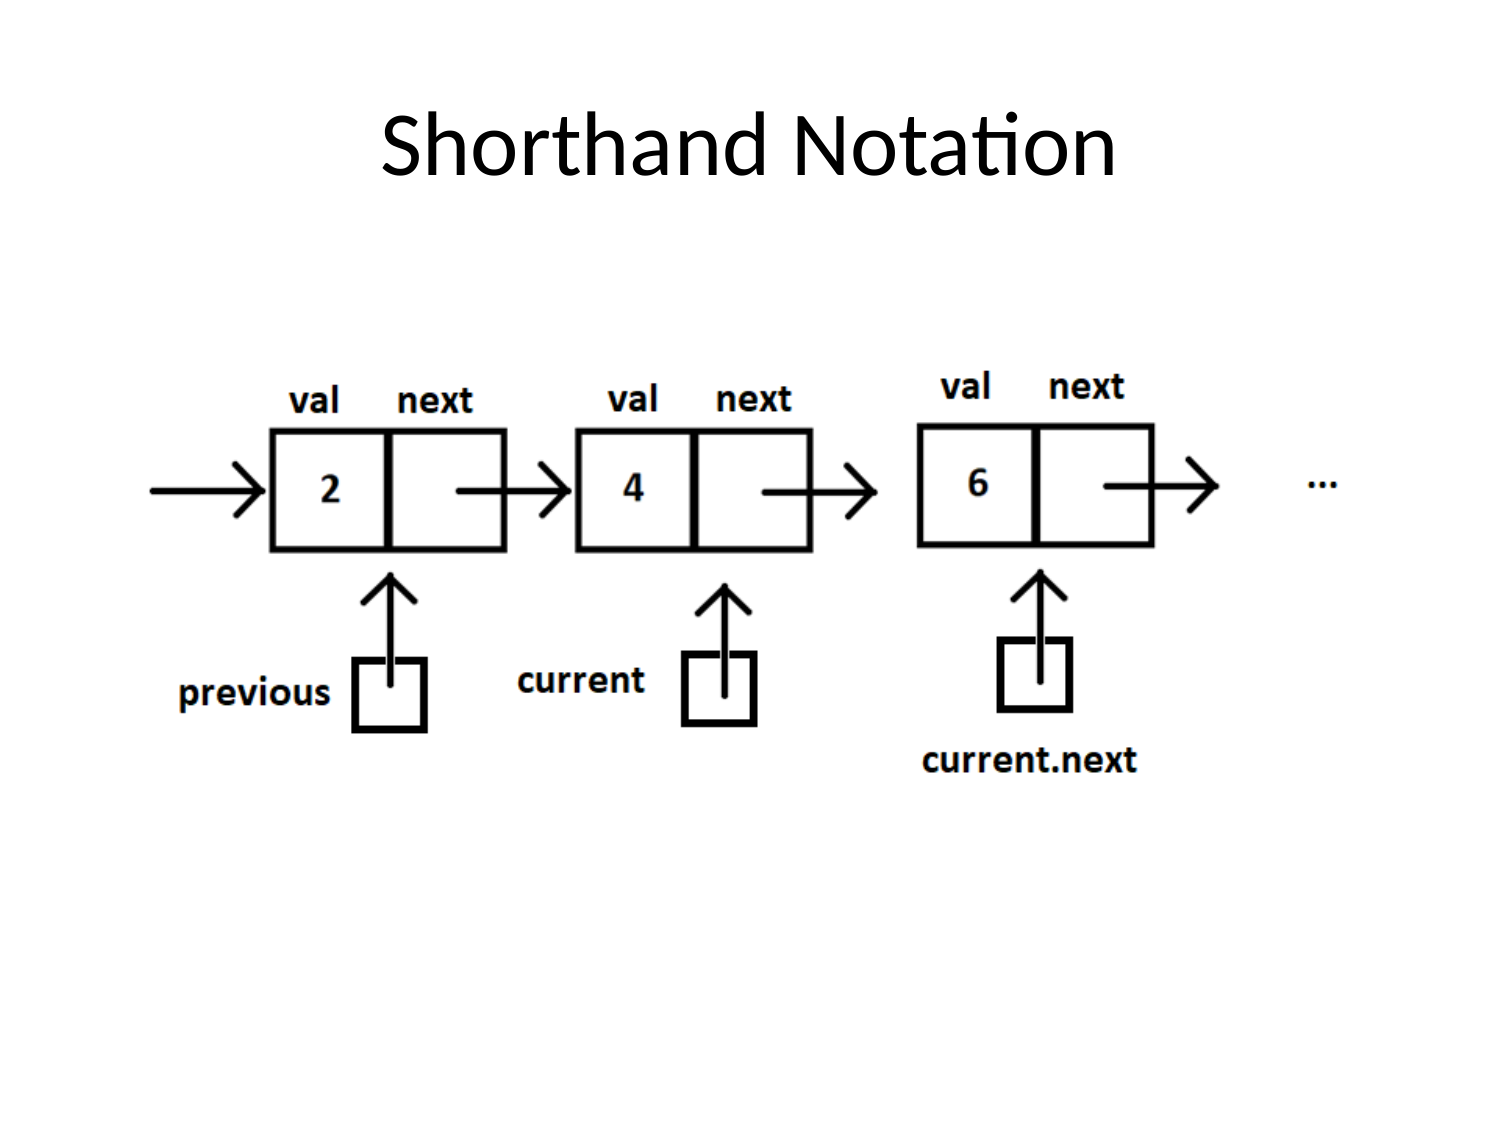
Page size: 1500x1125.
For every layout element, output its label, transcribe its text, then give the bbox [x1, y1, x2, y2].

picture [0, 320, 1500, 805]
title Shorthand Notation [75, 45, 1425, 233]
